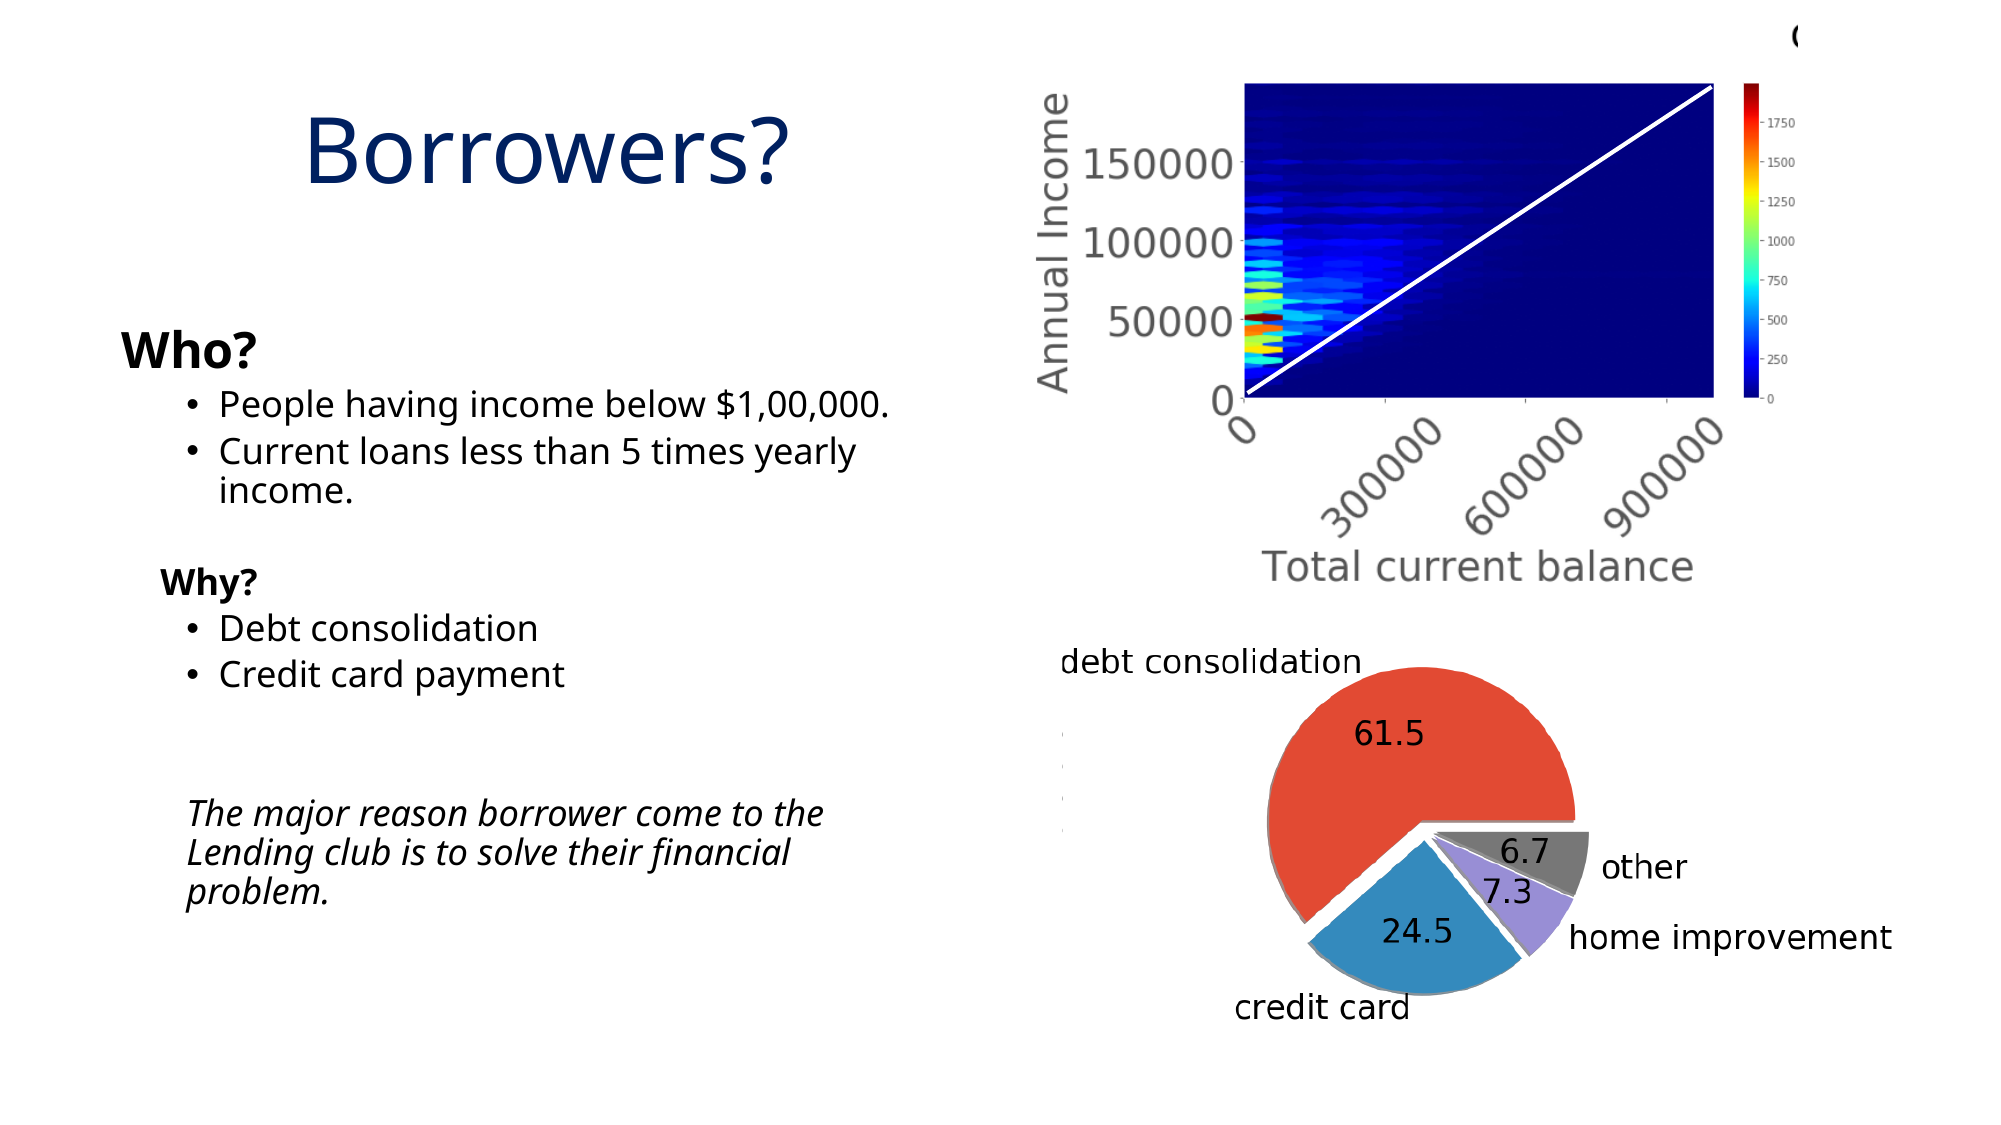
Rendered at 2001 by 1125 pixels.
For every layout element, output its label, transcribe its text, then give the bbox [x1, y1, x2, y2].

list Who? People having income below $1,00,000. Current loans less than 5 times yearly income. Why? Debt consolidation Credit card payment The major reason borrower come to the Lending club is to solve their financial problem. [106, 318, 942, 937]
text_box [1247, 86, 1712, 393]
picture [1028, 7, 1798, 596]
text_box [614, 433, 1004, 761]
picture [1062, 640, 1898, 1118]
title Borrowers? [10, 75, 1028, 233]
